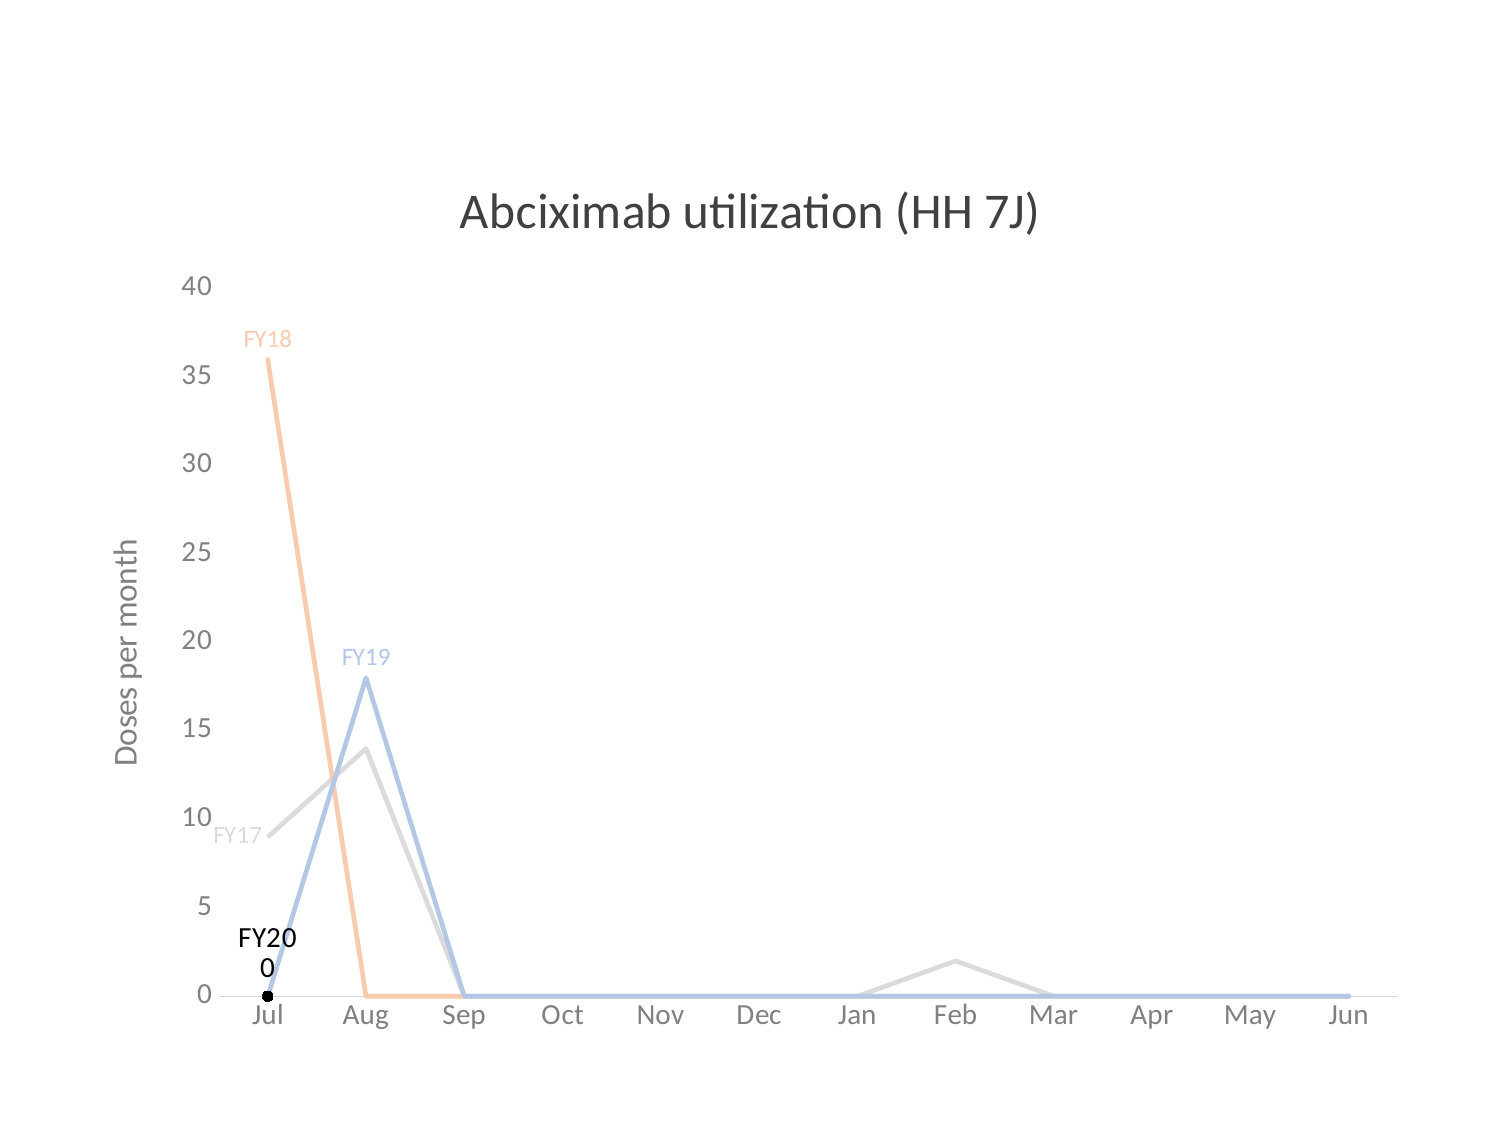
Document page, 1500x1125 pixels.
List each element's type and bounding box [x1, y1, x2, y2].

chart [74, 149, 1425, 1050]
